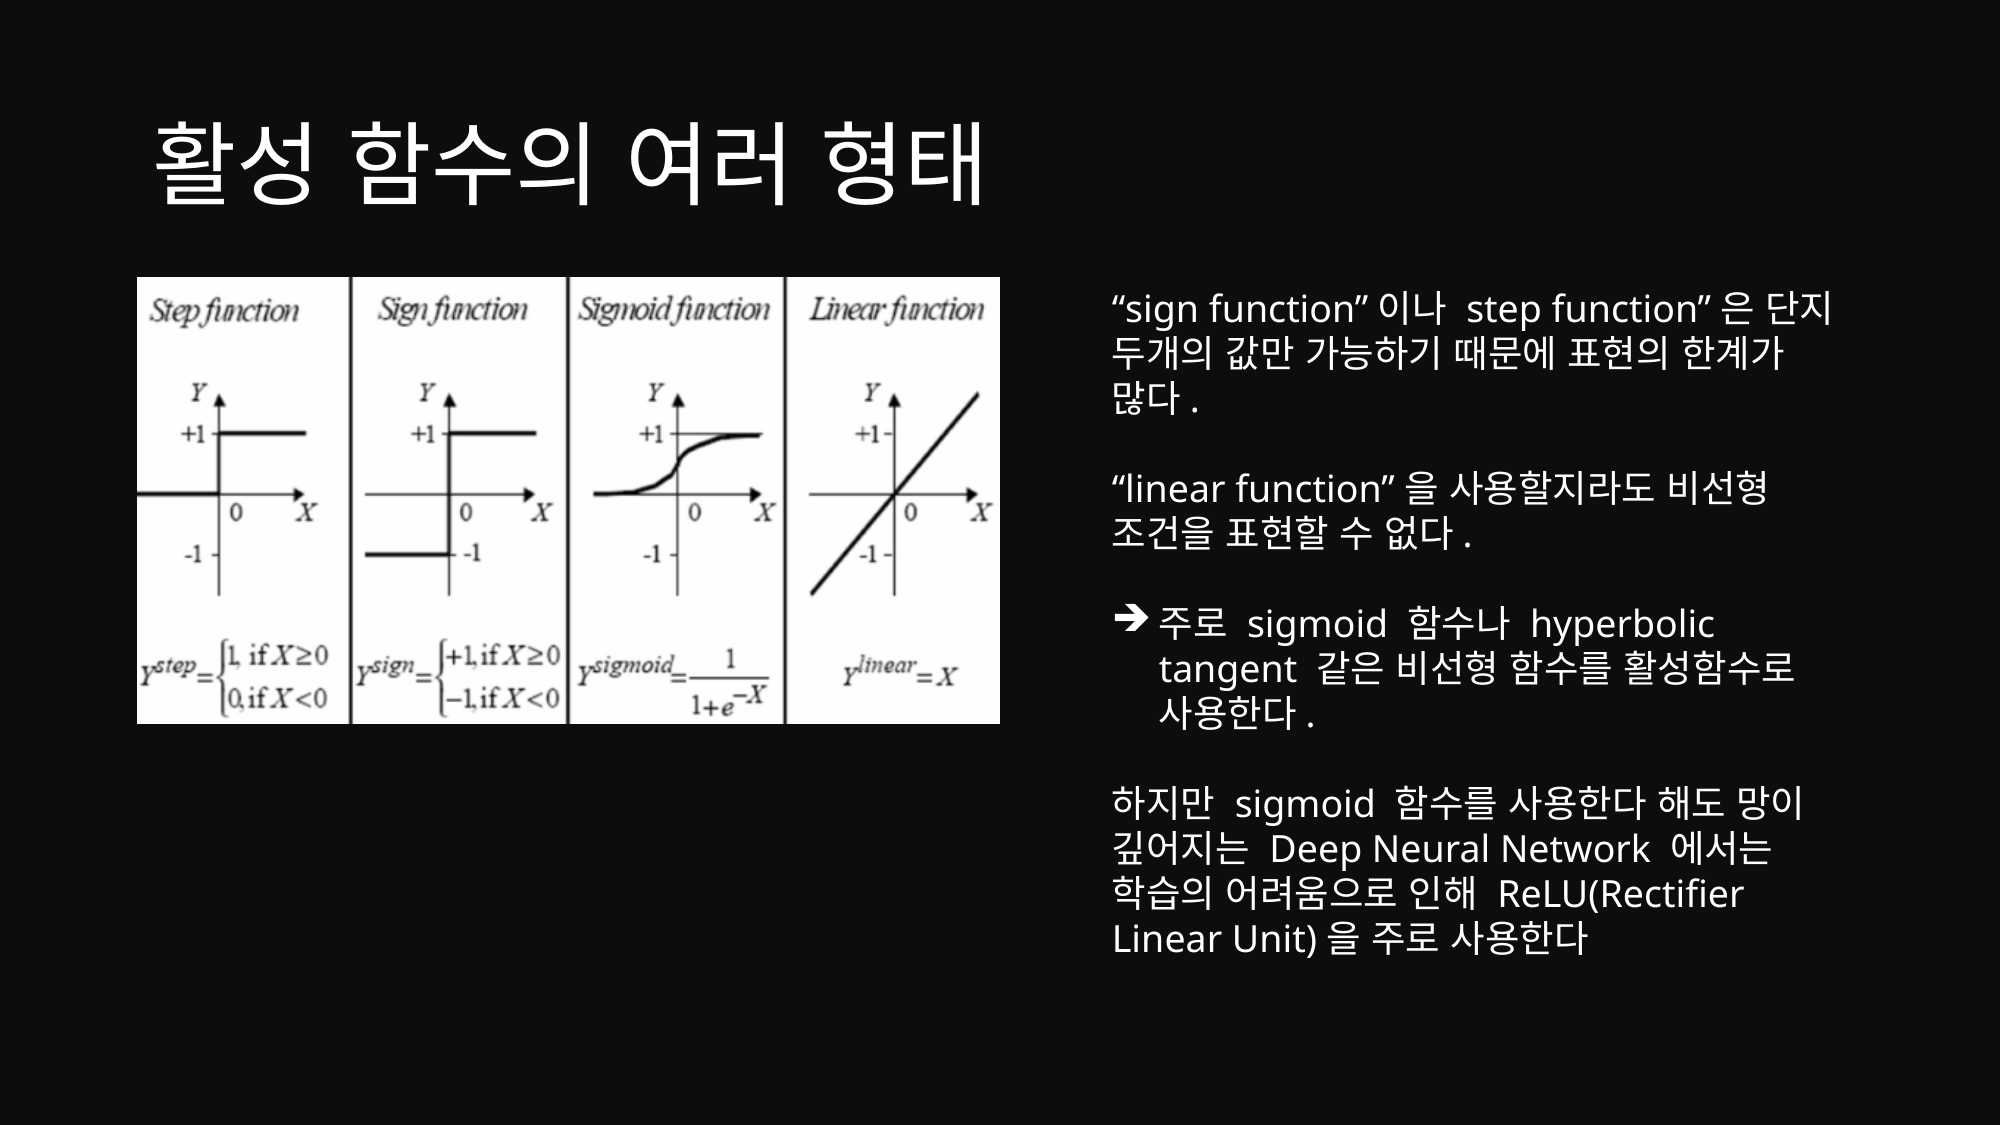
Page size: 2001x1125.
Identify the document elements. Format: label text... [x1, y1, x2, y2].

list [137, 277, 1000, 724]
title 활성 함수의 여러 형태 [137, 59, 1863, 278]
text_box “sign function”이나 step function”은 단지 두개의 값만 가능하기 때문에 표현의 한계가 많다. “linear function”을 사용할지라도 비선형 조건을 표현할 수 없다. 주로 sigmoid 함수나 hyperbolic tangent 같은 비선형 함수를 활성함수로 사용한다. 하지만 sigmoid 함수를 사용한다 해도 망이 깊어지는 Deep Neural Network 에서는 학습의 어려움으로 인해 ReLU(Rectifier Linear Unit)을 주로 사용한다 [1097, 277, 1863, 967]
